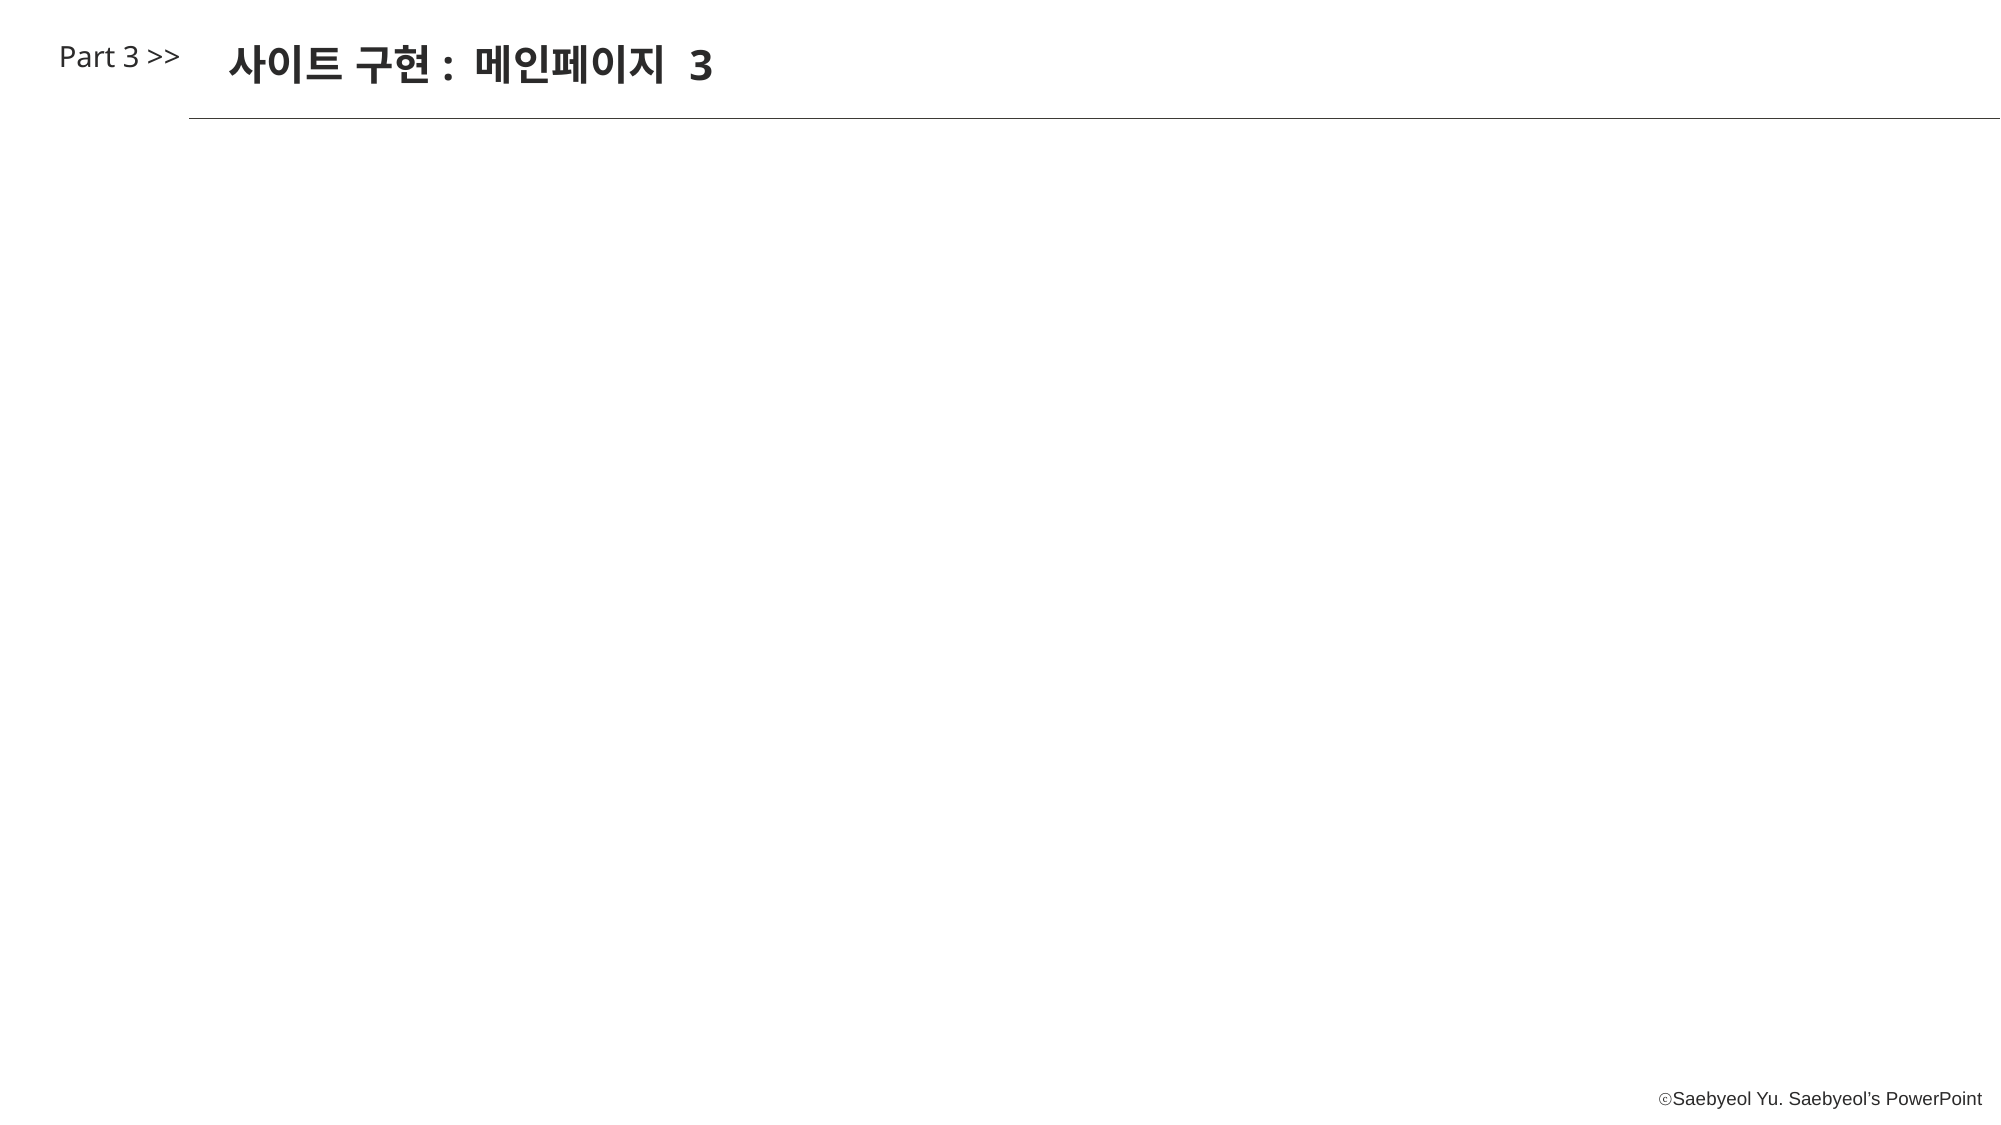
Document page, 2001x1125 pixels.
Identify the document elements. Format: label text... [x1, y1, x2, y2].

text_box Part 3 >> [44, 30, 196, 81]
text_box 사이트 구현: 메인페이지 3 [213, 31, 729, 97]
